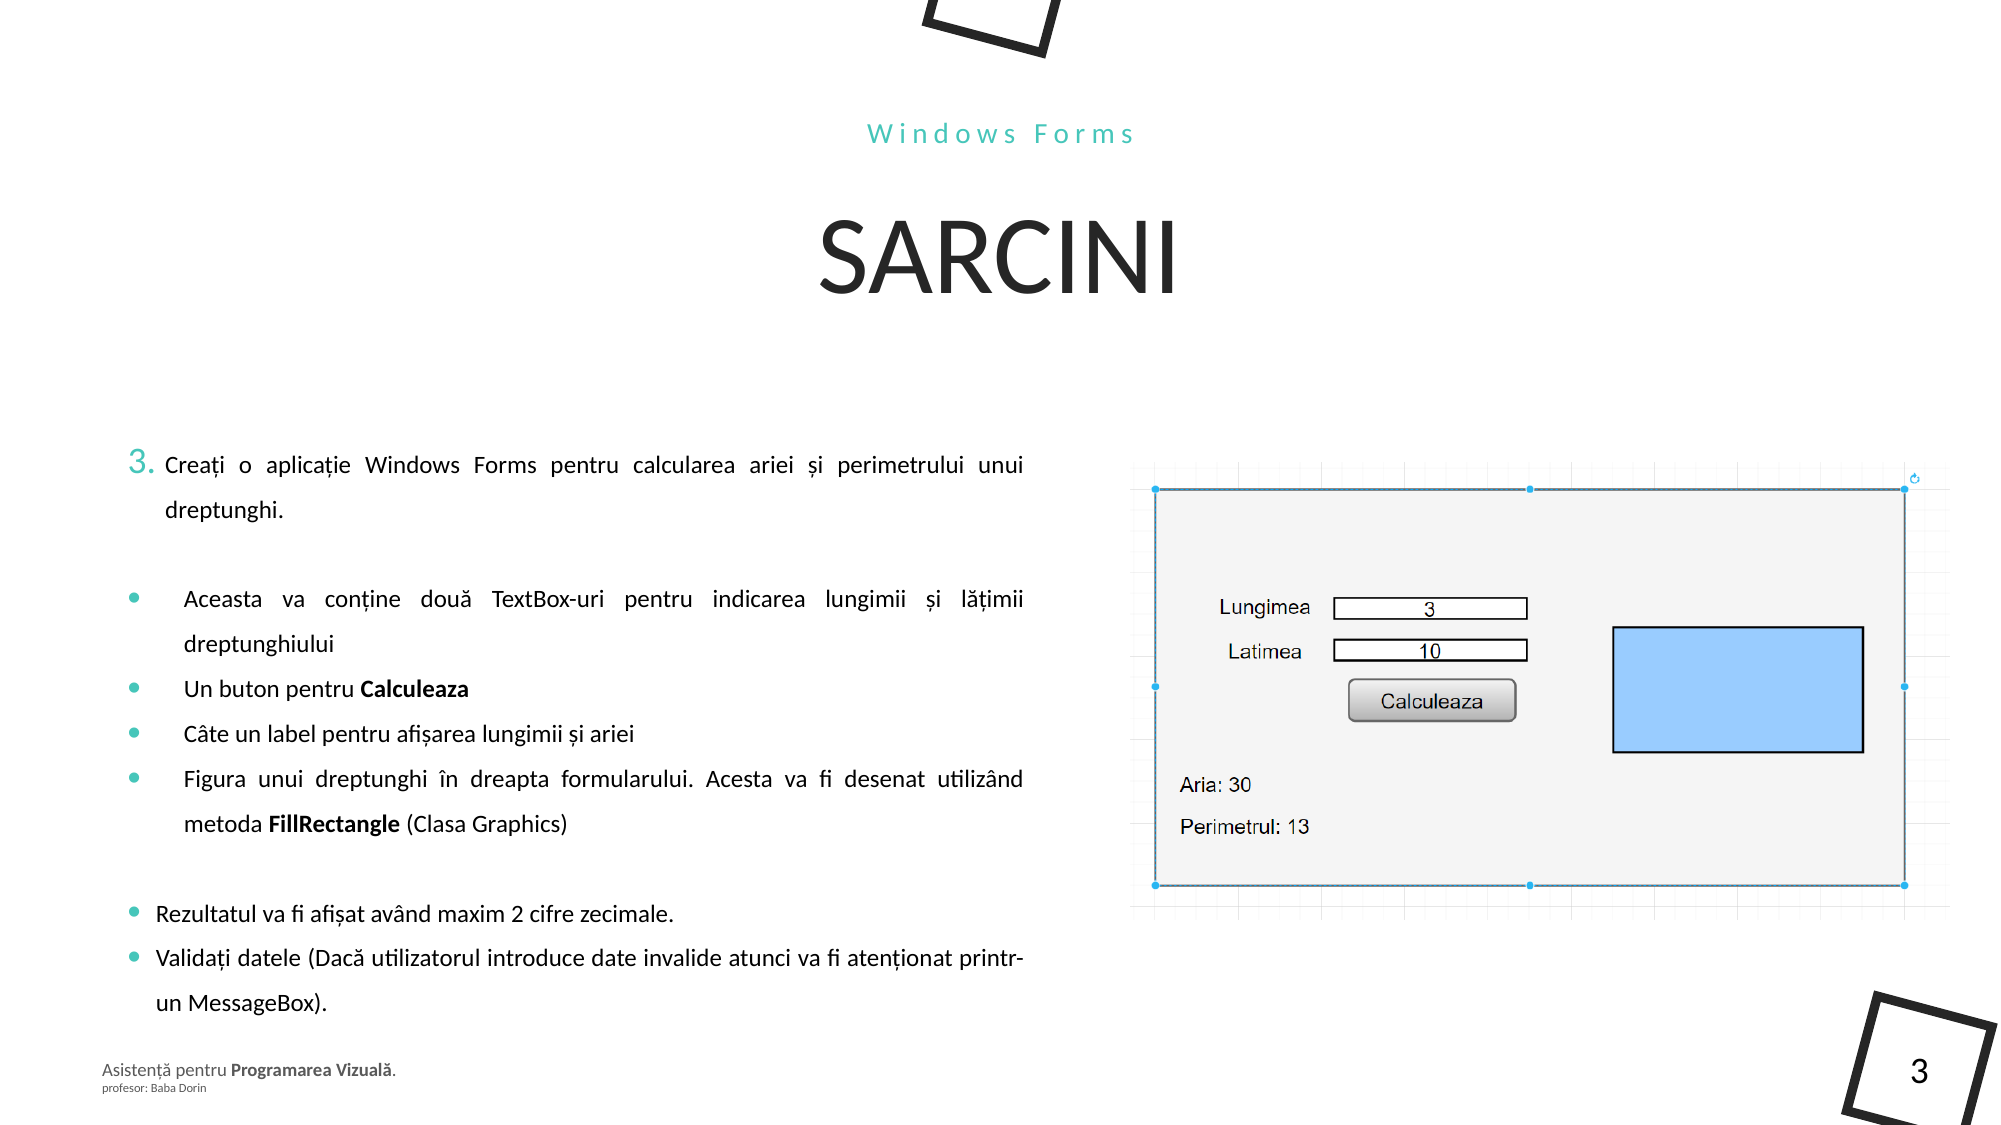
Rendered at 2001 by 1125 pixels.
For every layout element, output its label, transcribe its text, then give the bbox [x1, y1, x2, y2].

text_box SARCINI [802, 173, 1198, 324]
picture [1130, 462, 1950, 920]
text_box Creați o aplicație Windows Forms pentru calcularea ariei și perimetrului unui dreptunghi. Aceasta va conține două TextBox-uri pentru indicarea lungimii și lățimii dreptunghiului Un buton pentru Calculeaza Câte un label pentru afișarea lungimii și ariei Figura unui dreptunghi în dreapta formularului. Acesta va fi desenat utilizând metoda FillRectangle (Clasa Graphics) Rezultatul va fi afișat având maxim 2 cifre zecimale. Validați datele (Dacă utilizatorul introduce date invalide atunci va fi atenționat printr-un MessageBox). [112, 425, 1041, 1025]
text_box [926, 0, 1058, 55]
text_box Windows Forms [852, 106, 1148, 157]
